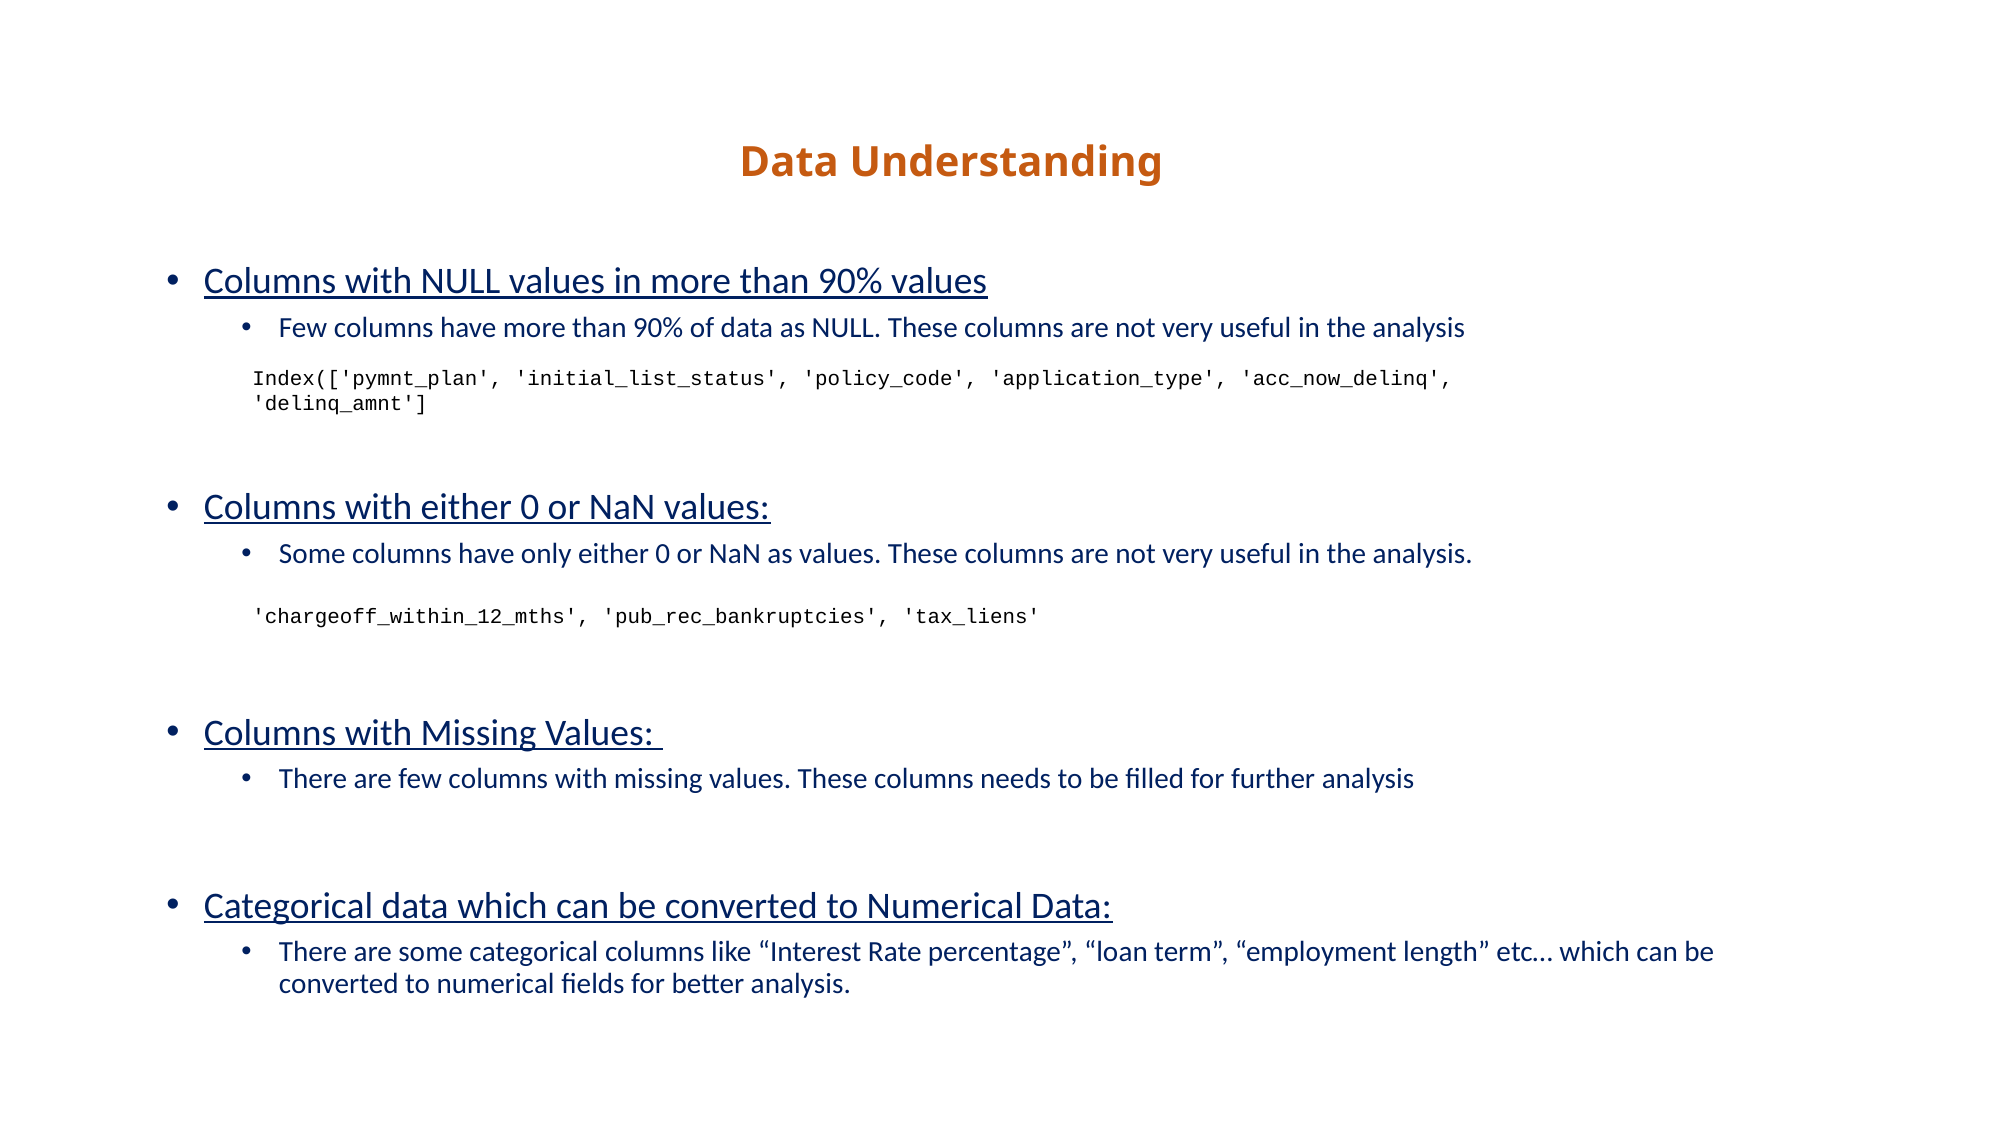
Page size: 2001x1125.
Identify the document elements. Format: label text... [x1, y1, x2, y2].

title Data Understanding [151, 126, 1752, 201]
text_box 'chargeoff_within_12_mths', 'pub_rec_bankruptcies', 'tax_liens' [252, 602, 1159, 628]
text_box Index(['pymnt_plan', 'initial_list_status', 'policy_code', 'application_type', 'acc_now_delinq', 'delinq_amnt'] [252, 364, 1558, 415]
list Columns with NULL values in more than 90% values Few columns have more than 90% of data as NULL. These columns are not very useful in the analysis Columns with either 0 or NaN values: Some columns have only either 0 or NaN as values. These columns are not very useful in the analysis. Columns with Missing Values: There are few columns with missing values. These columns needs to be filled for further analysis Categorical data which can be converted to Numerical Data: There are some categorical columns like “Interest Rate percentage”, “loan term”, “employment length” etc… which can be converted to numerical fields for better analysis. [151, 203, 1829, 1058]
